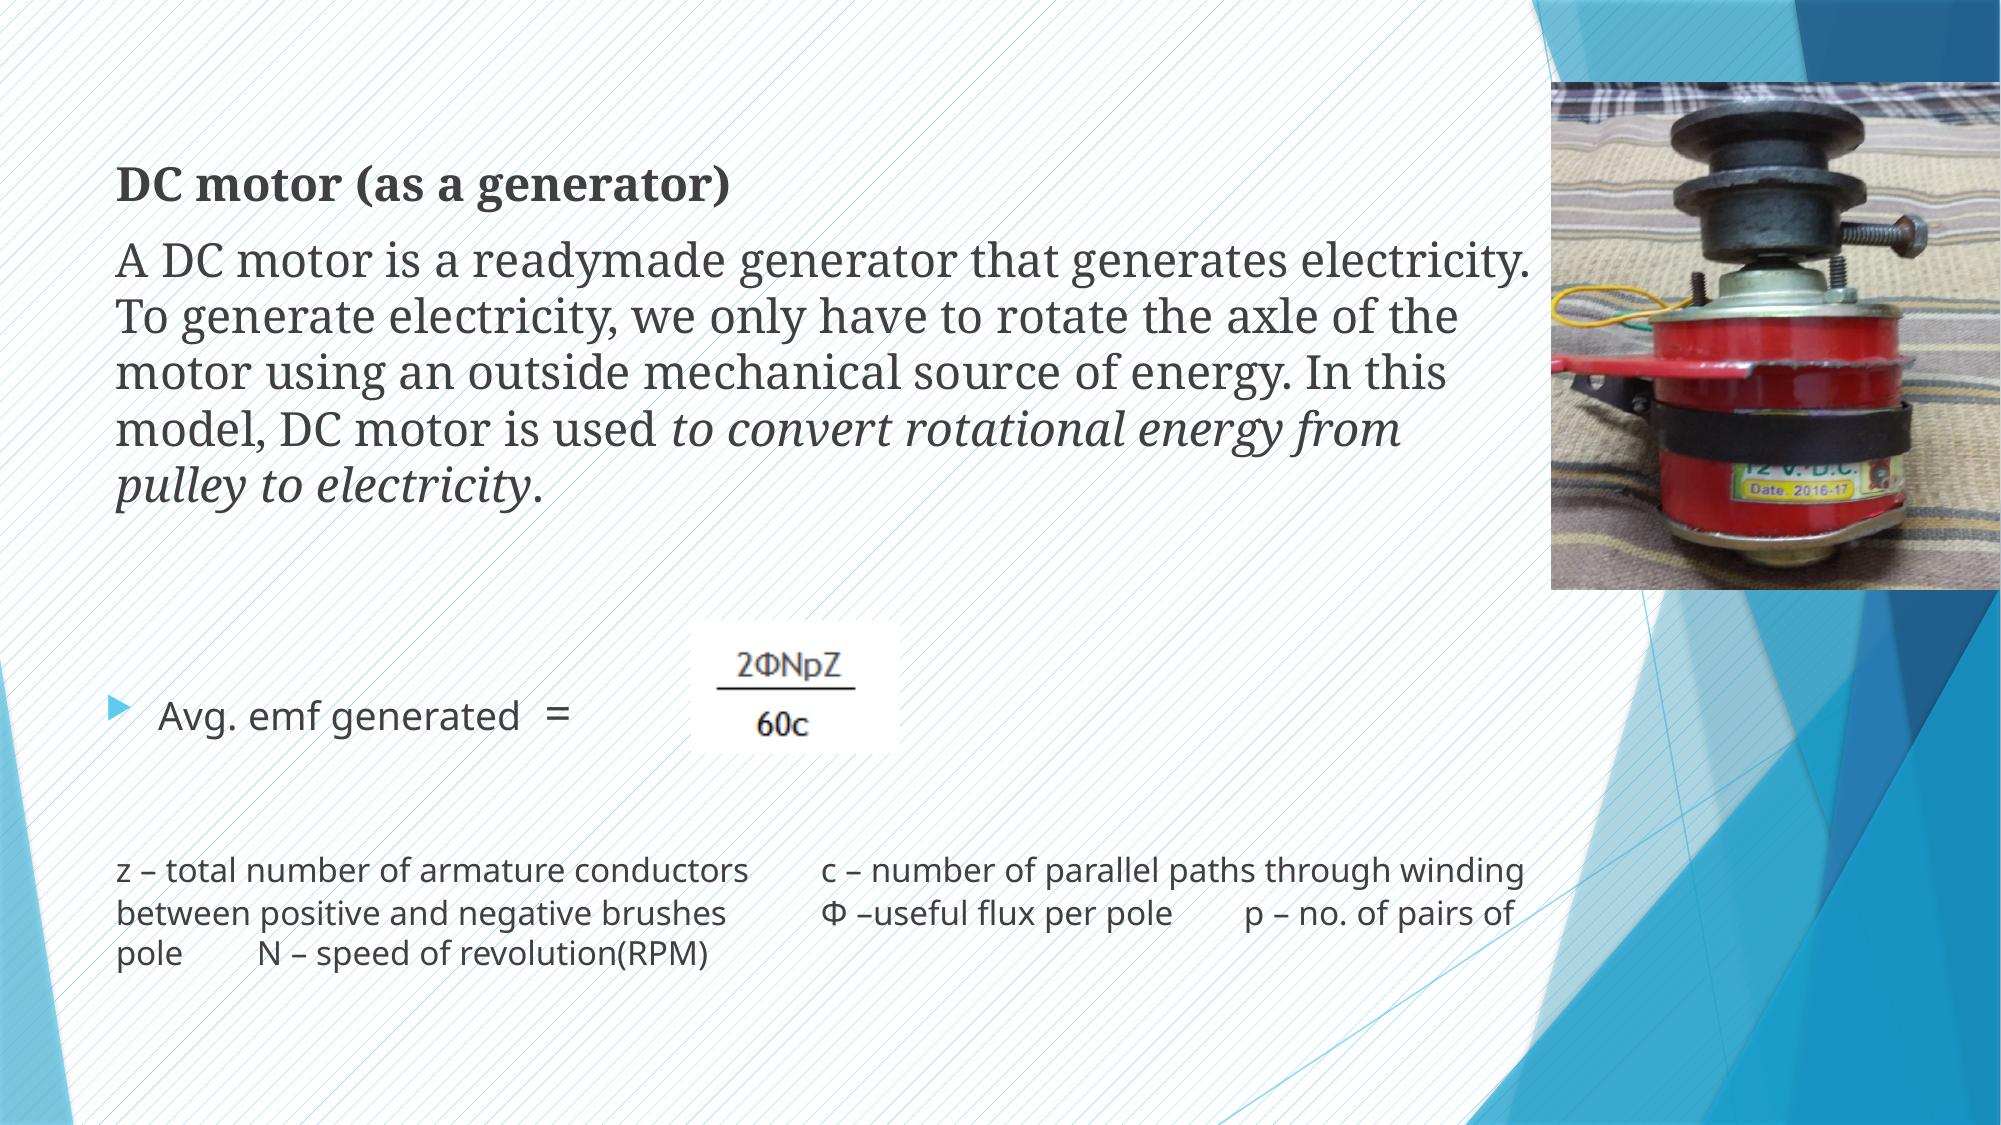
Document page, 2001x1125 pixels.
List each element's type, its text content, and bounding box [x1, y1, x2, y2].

list DC motor (as a generator) A DC motor is a readymade generator that generates electricity. To generate electricity, we only have to rotate the axle of the motor using an outside mechanical source of energy. In this model, DC motor is used to convert rotational energy from pulley to electricity. Avg. emf generated = z – total number of armature conductors c – number of parallel paths through winding between positive and negative brushes Φ –useful flux per pole p – no. of pairs of pole N – speed of revolution(RPM) [90, 146, 1552, 1101]
picture [1550, 81, 2000, 591]
picture [691, 620, 900, 755]
